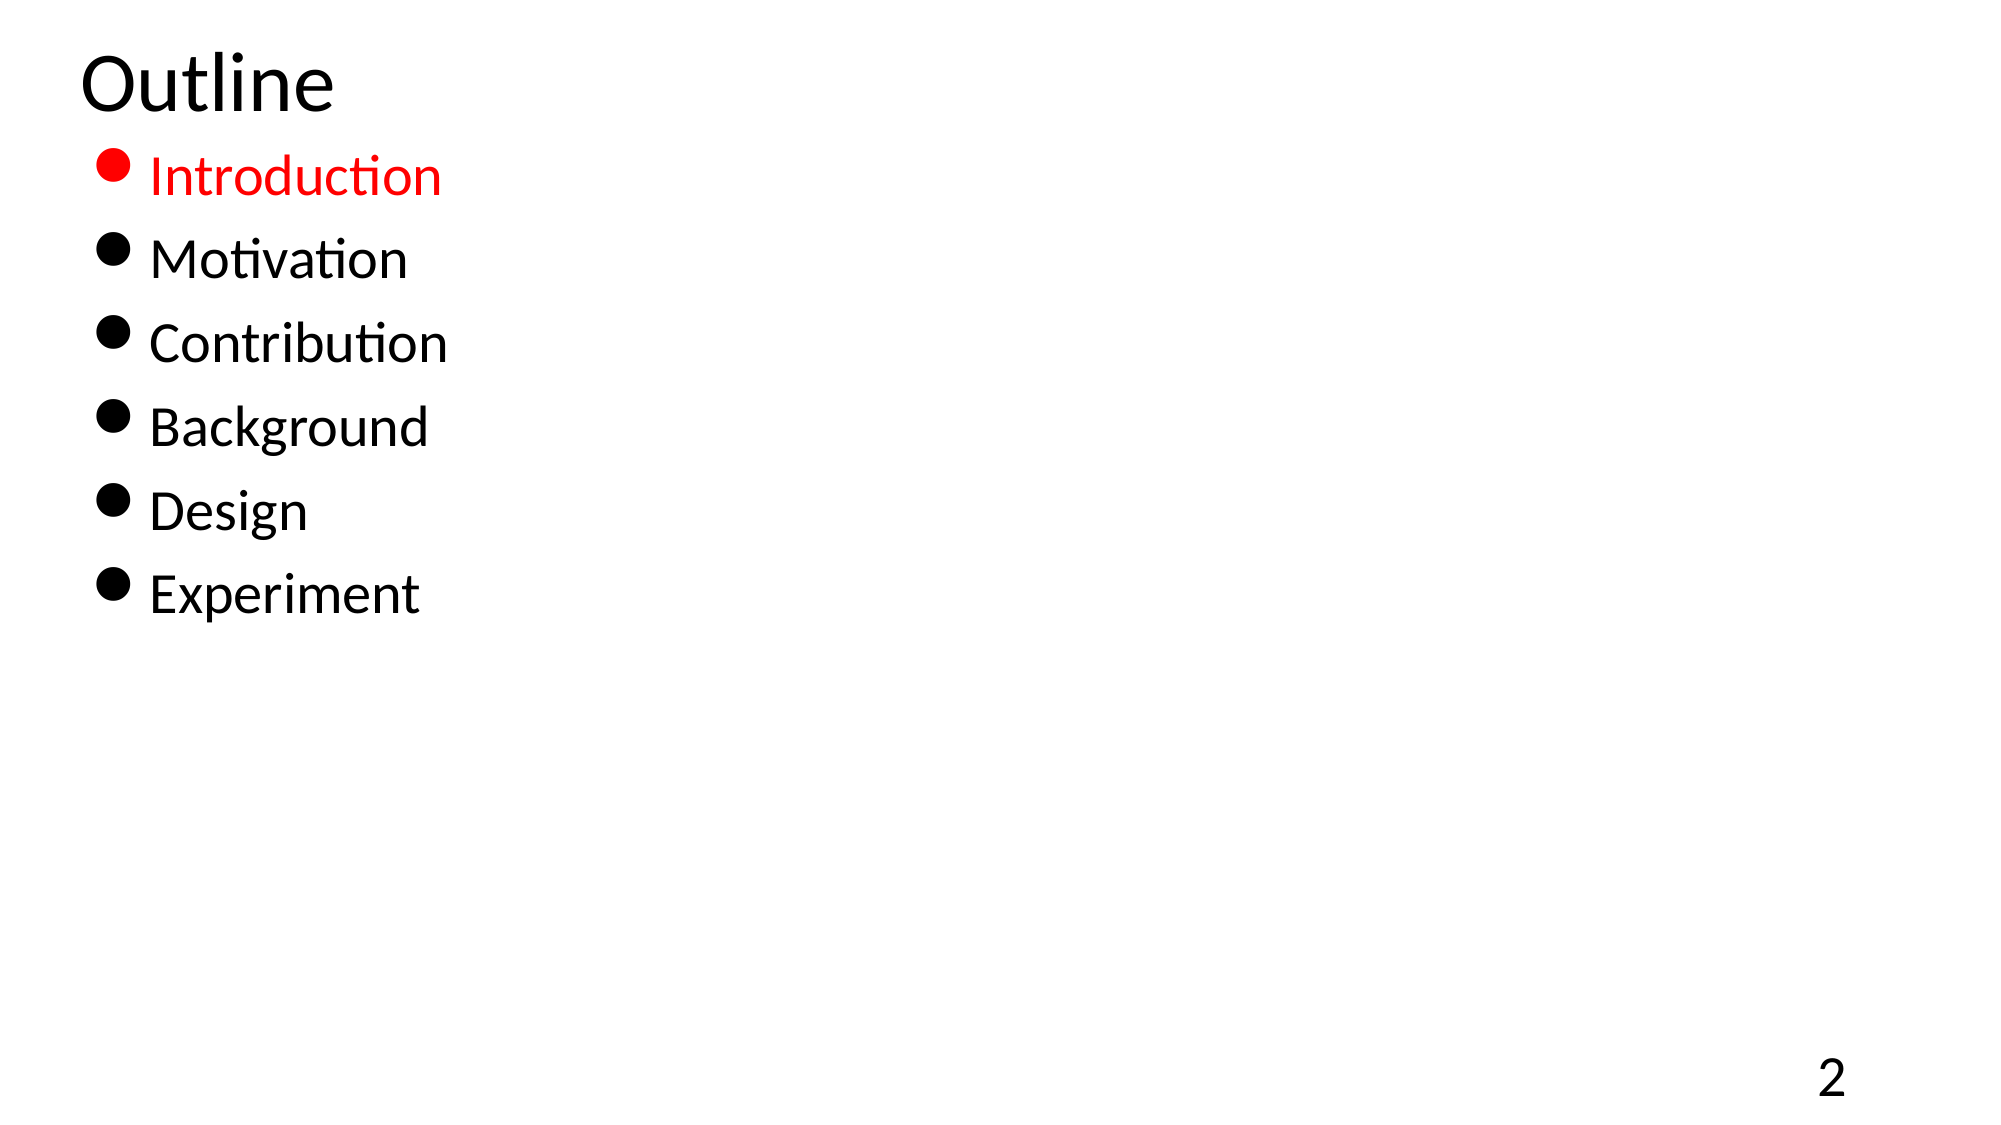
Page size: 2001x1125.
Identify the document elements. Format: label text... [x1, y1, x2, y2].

title Outline [64, 29, 1949, 138]
slide_number 2 [1412, 1042, 1863, 1103]
list Introduction Motivation Contribution Background Design Experiment [76, 137, 2000, 1125]
